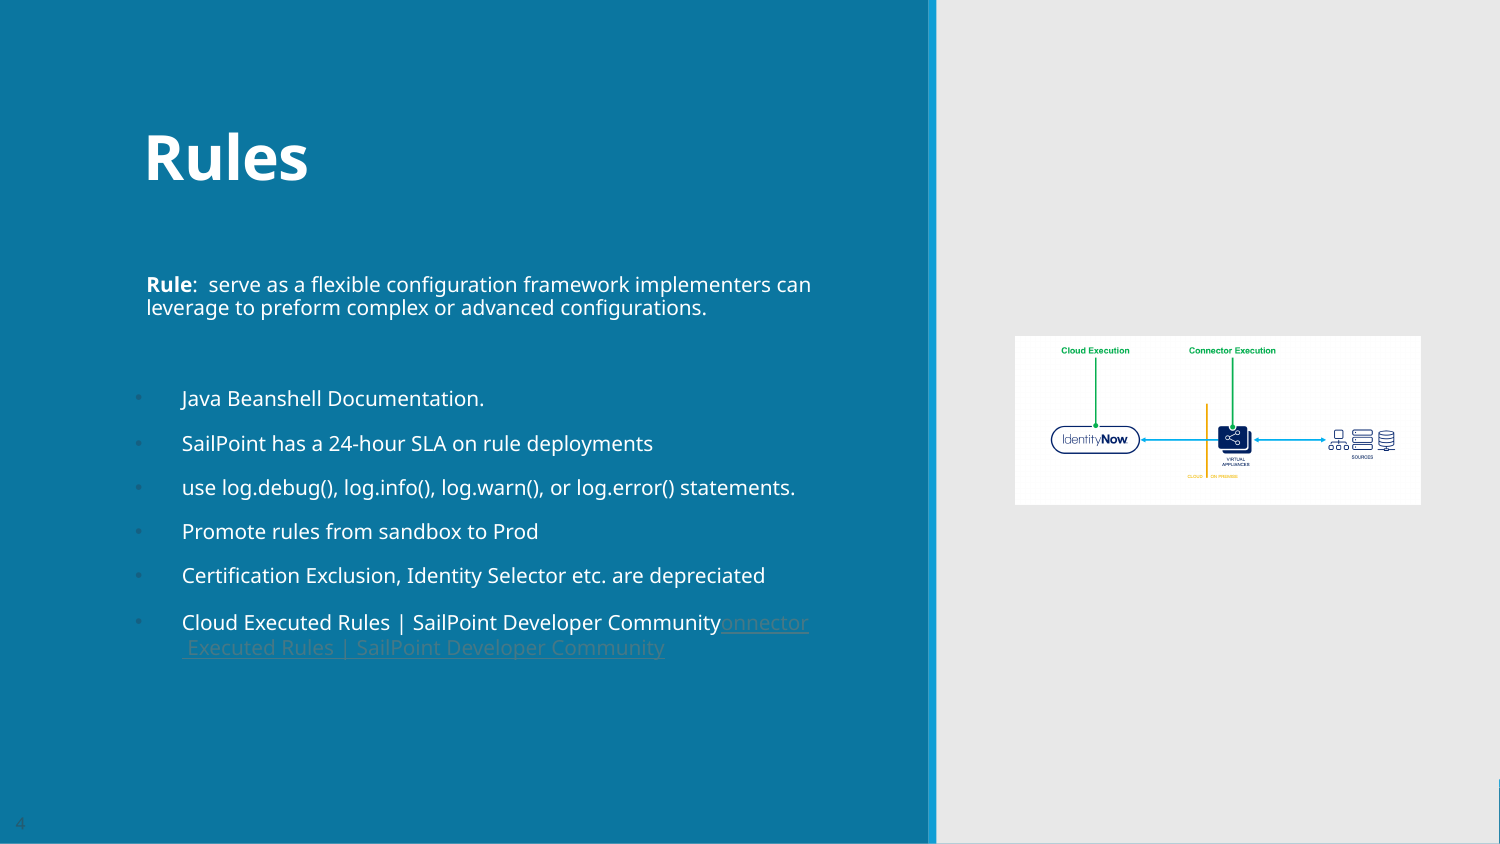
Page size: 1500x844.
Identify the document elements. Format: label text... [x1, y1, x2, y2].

title Rules [135, 63, 871, 269]
text_box [15, 817, 26, 830]
text_box [927, 0, 938, 844]
list Rule: serve as a flexible configuration framework implementers can leverage to preform complex or advanced configurations. Java Beanshell Documentation. SailPoint has a 24-hour SLA on rule deployments use log.debug(), log.info(), log.warn(), or log.error() statements. Promote rules from sandbox to Prod Certification Exclusion, Identity Selector etc. are depreciated Cloud Executed Rules | SailPoint Developer Communityonnector Executed Rules | SailPoint Developer Community [135, 275, 871, 725]
text_box [0, 0, 927, 844]
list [1014, 335, 1422, 506]
text_box [938, 0, 1500, 844]
